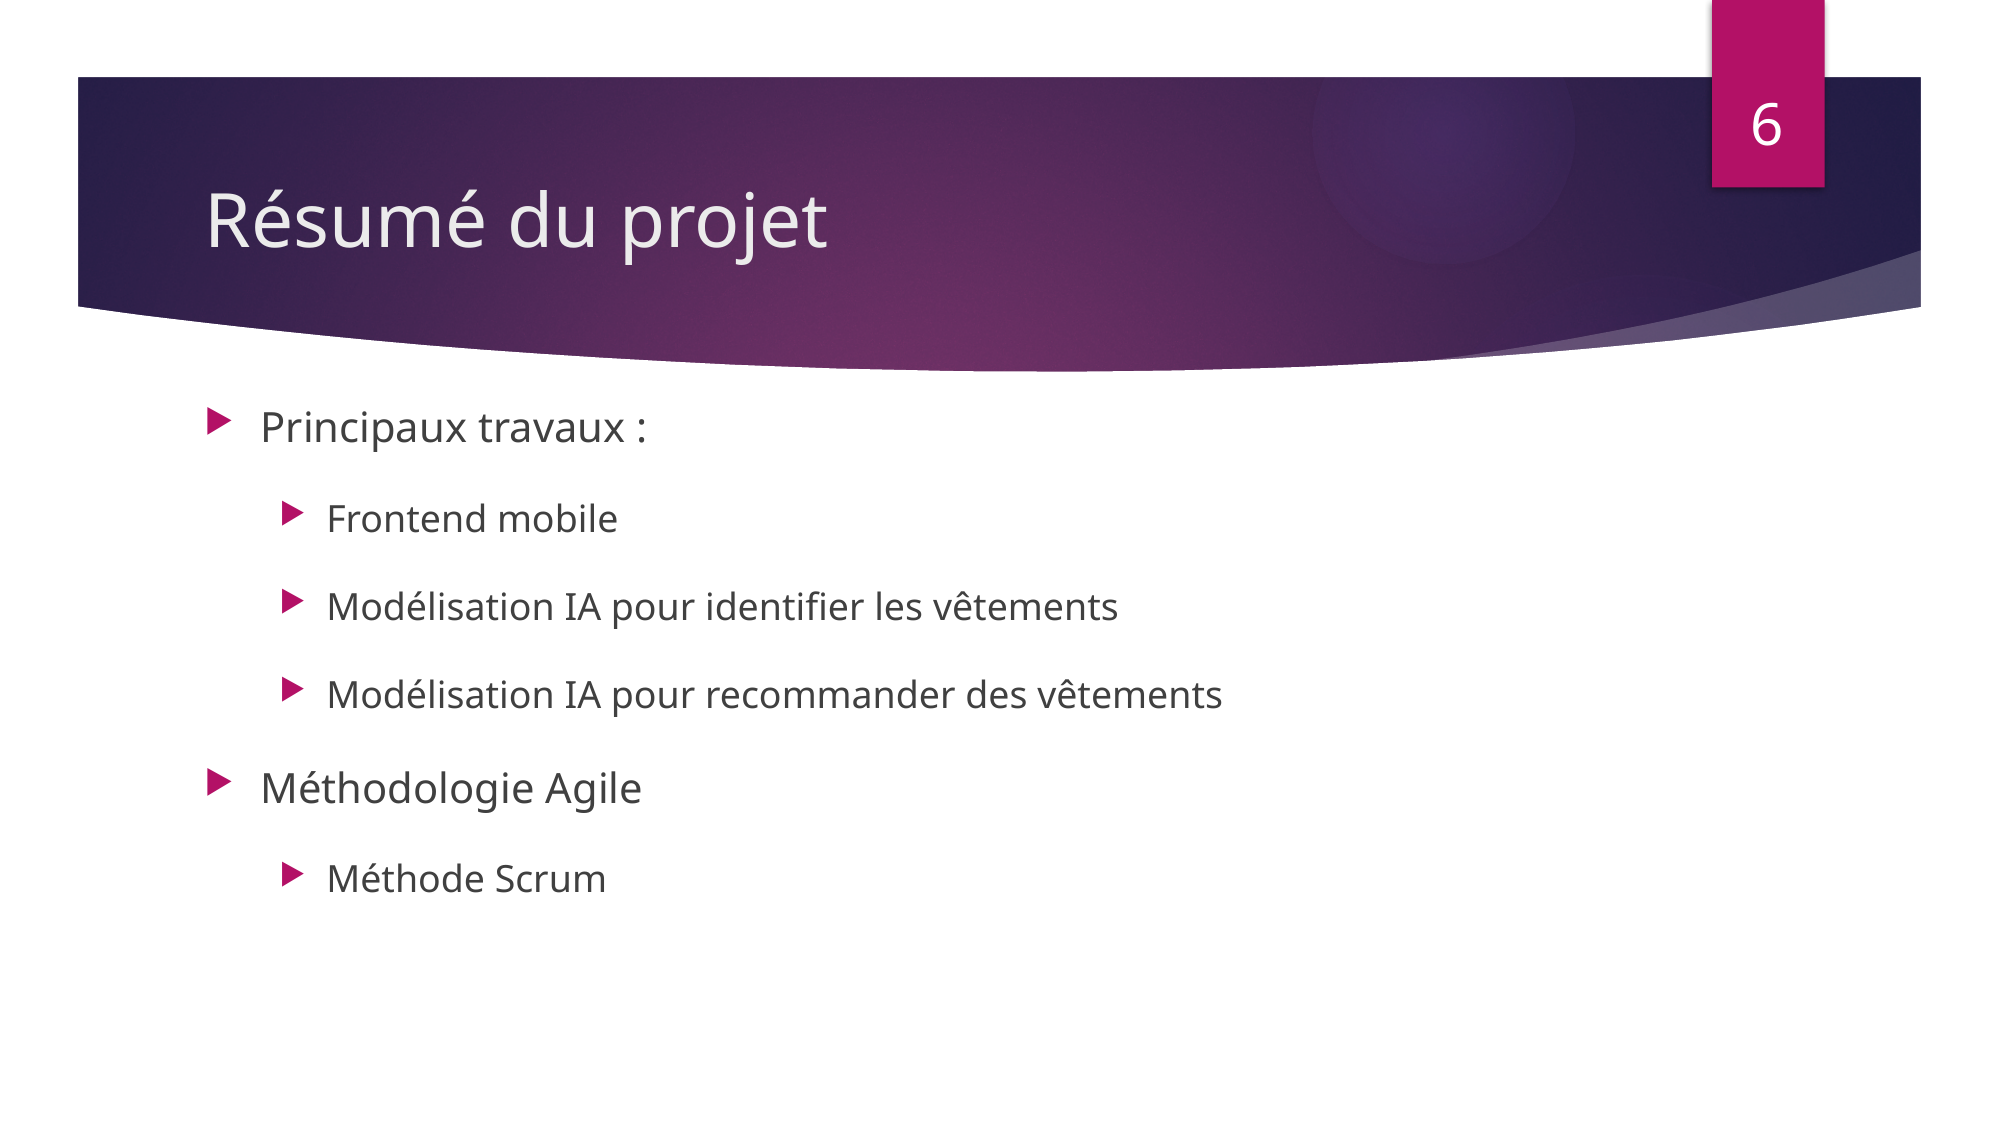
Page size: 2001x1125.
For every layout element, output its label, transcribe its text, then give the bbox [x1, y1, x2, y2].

list Principaux travaux : Frontend mobile Modélisation IA pour identifier les vêtements Modélisation IA pour recommander des vêtements Méthodologie Agile Méthode Scrum [189, 368, 1917, 1015]
slide_number 6 [1698, 48, 1836, 175]
title Résumé du projet [189, 159, 1627, 276]
